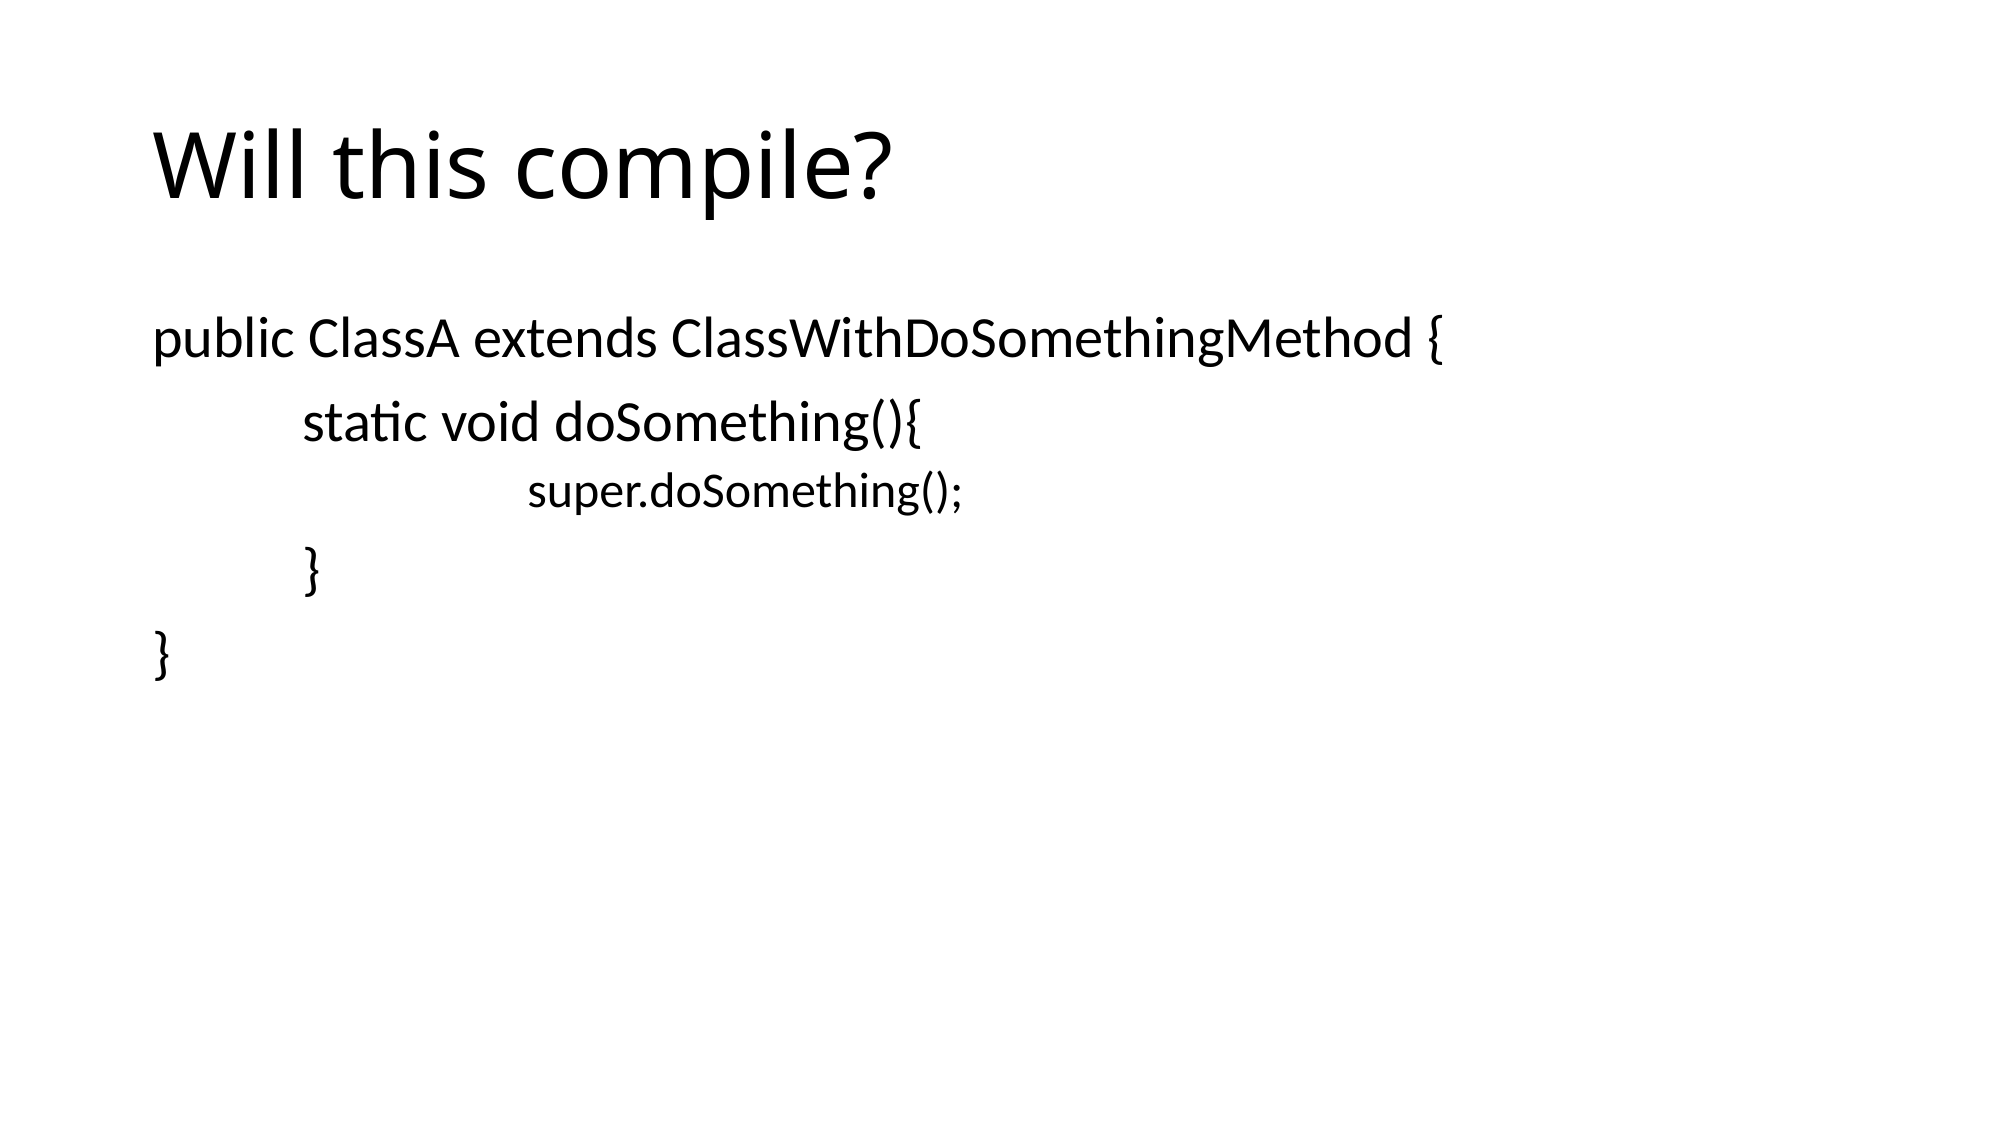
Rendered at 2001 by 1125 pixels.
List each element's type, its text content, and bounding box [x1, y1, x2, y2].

list public ClassA extends ClassWithDoSomethingMethod { static void doSomething(){ super.doSomething(); } } [137, 299, 1863, 1014]
title Will this compile? [137, 59, 1863, 278]
